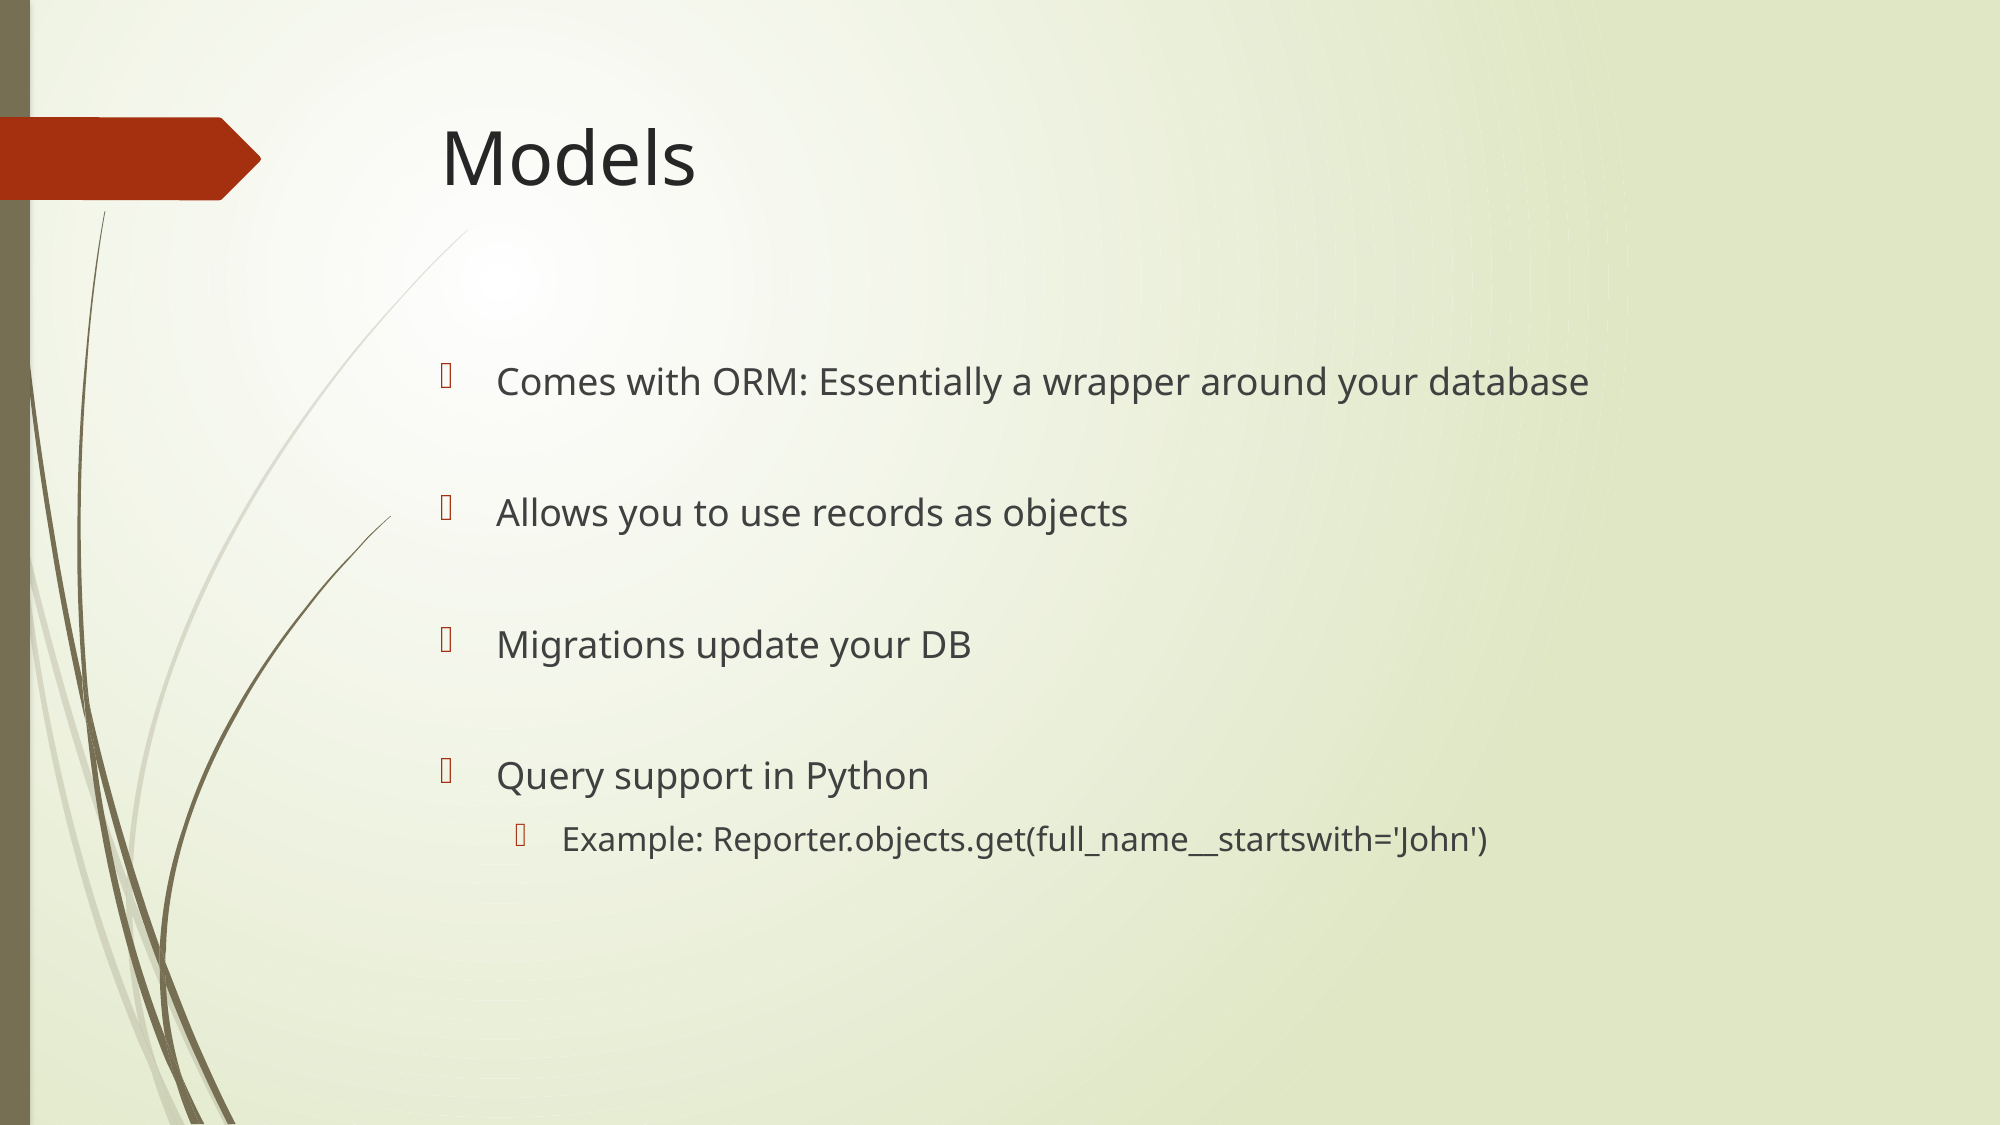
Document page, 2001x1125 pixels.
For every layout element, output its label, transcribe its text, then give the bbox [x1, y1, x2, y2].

title Models [425, 102, 1888, 313]
list Comes with ORM: Essentially a wrapper around your database Allows you to use records as objects Migrations update your DB Query support in Python Example: Reporter.objects.get(full_name__startswith='John') [424, 350, 1888, 970]
